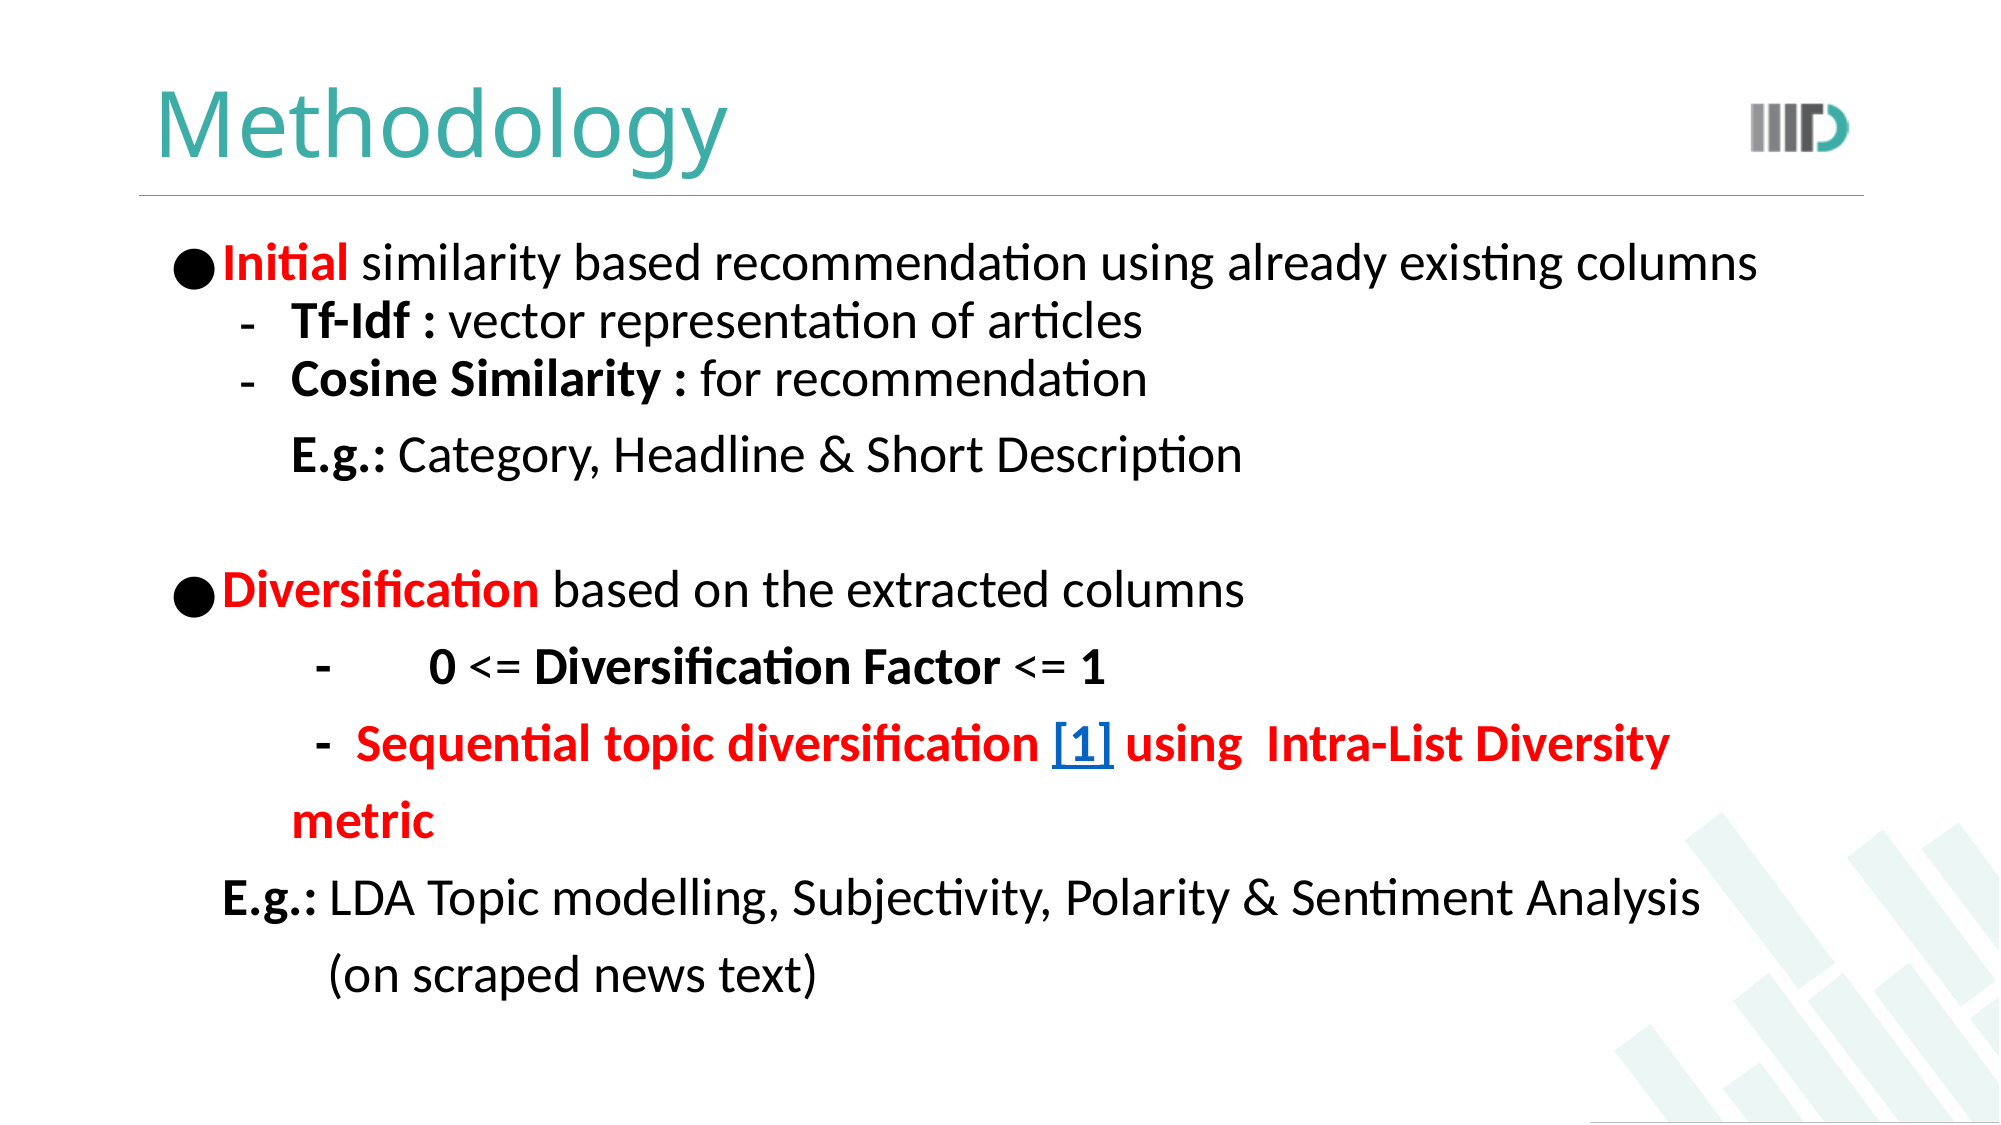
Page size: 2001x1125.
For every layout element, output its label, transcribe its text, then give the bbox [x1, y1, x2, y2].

title Methodology [138, 60, 1689, 196]
picture [1590, 785, 2000, 1125]
list Initial similarity based recommendation using already existing columns Tf-Idf : vector representation of articles Cosine Similarity : for recommendation E.g.: Category, Headline & Short Description Diversification based on the extracted columns - 0 <= Diversification Factor <= 1 - Sequential topic diversification [1] using Intra-List Diversity metric E.g.: LDA Topic modelling, Subjectivity, Polarity & Sentiment Analysis (on scraped news text) [138, 226, 1864, 1014]
picture [1732, 91, 1864, 165]
